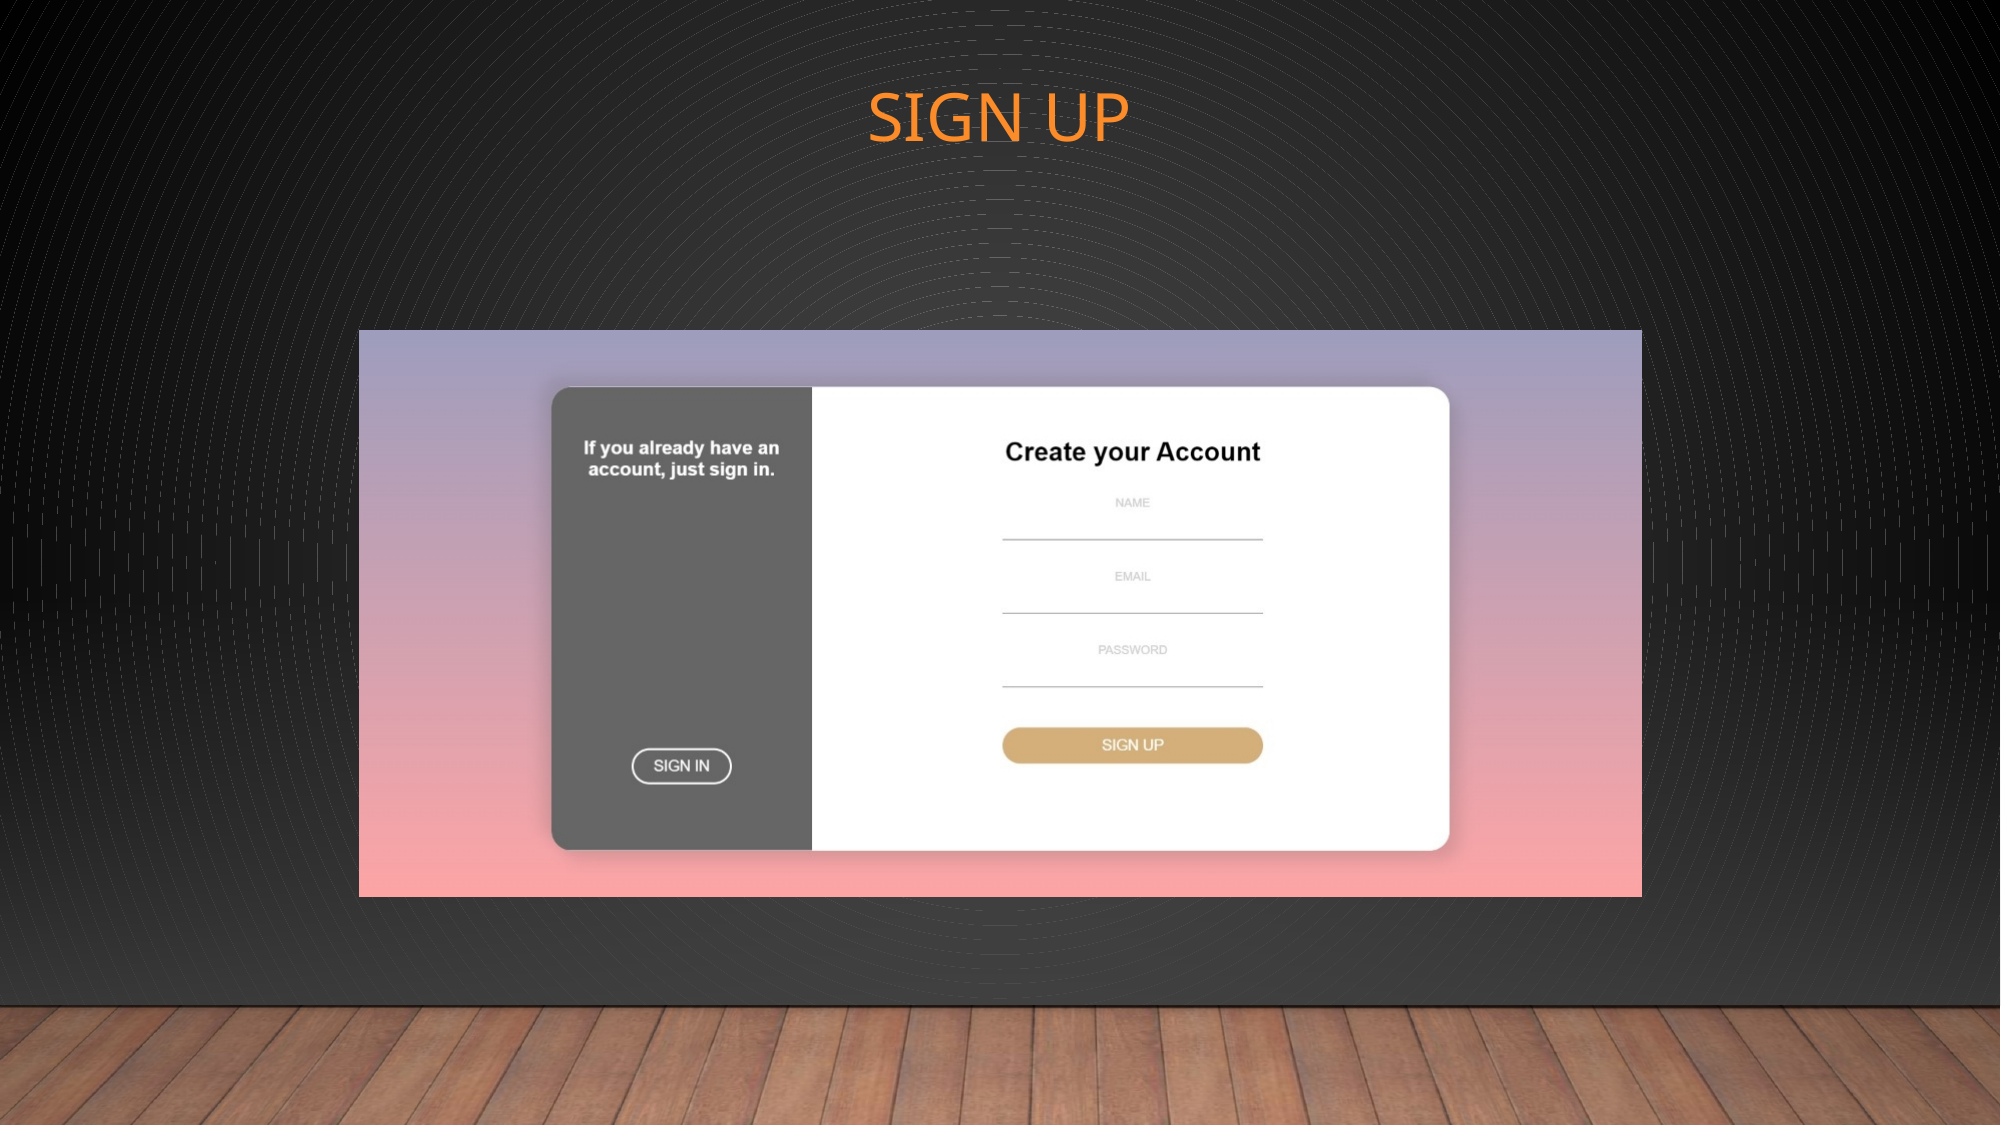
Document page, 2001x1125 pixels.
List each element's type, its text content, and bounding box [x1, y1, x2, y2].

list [358, 330, 1642, 897]
picture [0, 1005, 2000, 1125]
title Sign up [237, 34, 1763, 207]
